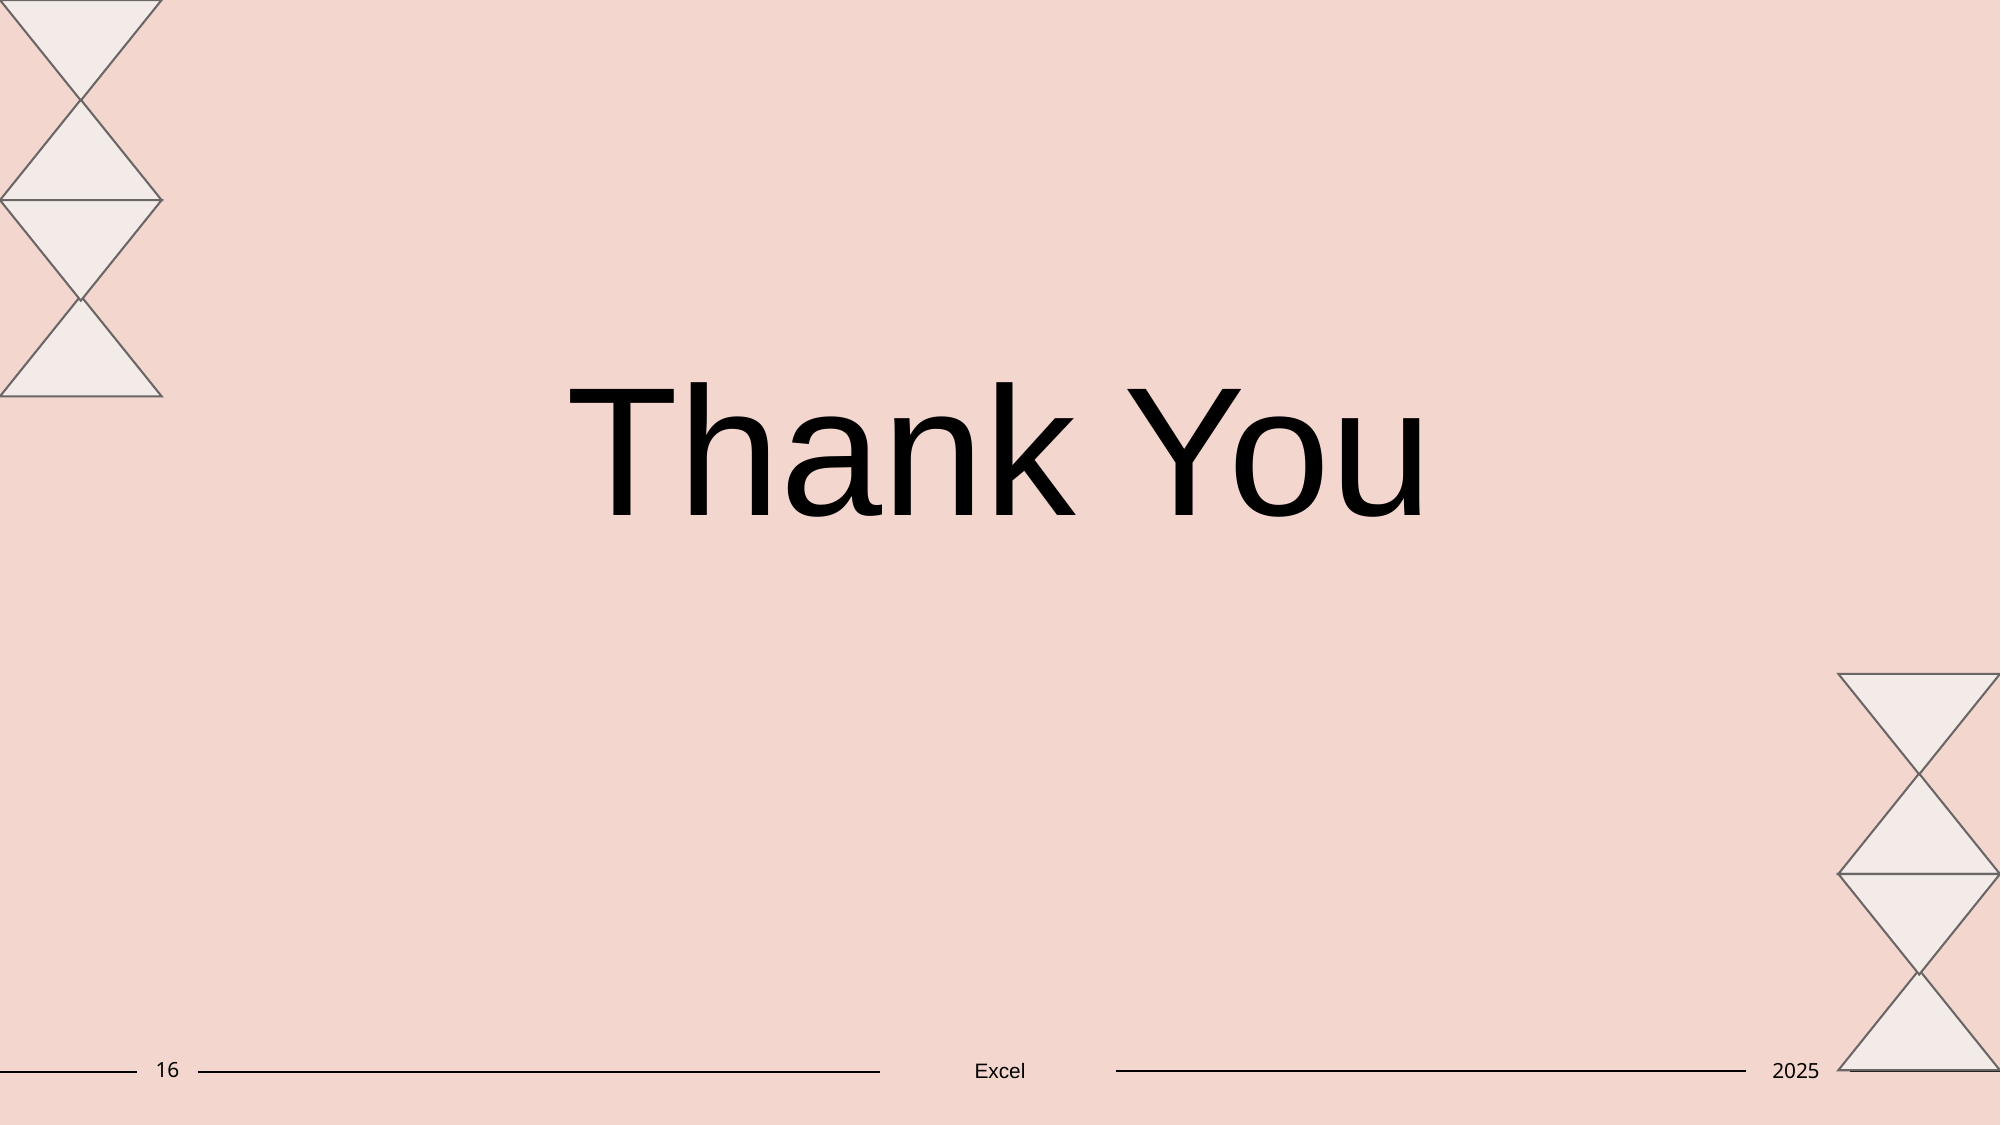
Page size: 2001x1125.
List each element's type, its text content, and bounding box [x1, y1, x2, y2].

text_box [1838, 774, 2000, 872]
slide_number 2025 [1743, 1050, 1849, 1091]
text_box [0, 0, 163, 103]
text_box Thank You [551, 325, 1449, 560]
text_box [0, 100, 163, 199]
slide_number 16 [137, 1050, 198, 1091]
footer Excel [879, 1050, 1120, 1091]
text_box [0, 199, 164, 303]
text_box [0, 298, 164, 398]
text_box [1836, 972, 2000, 1072]
text_box [1836, 872, 2000, 977]
text_box [1836, 672, 2000, 777]
